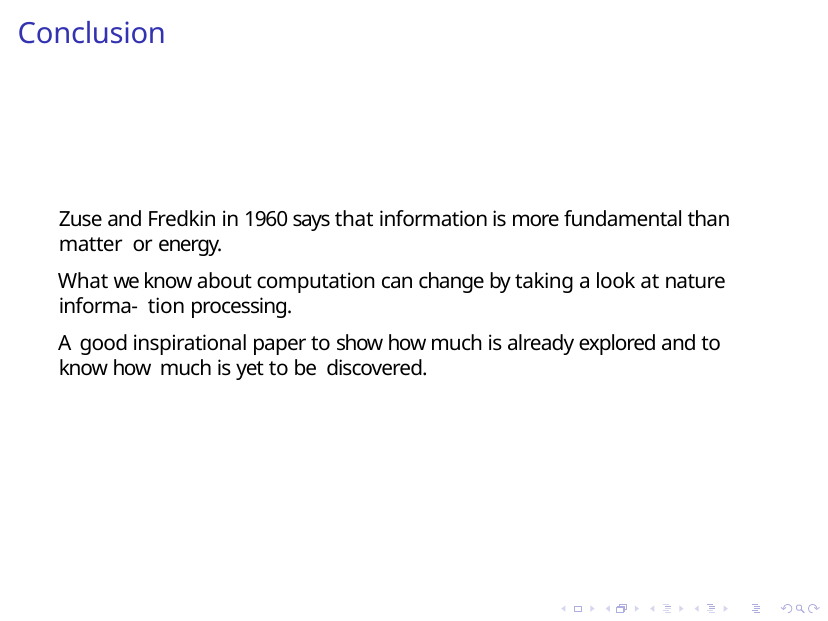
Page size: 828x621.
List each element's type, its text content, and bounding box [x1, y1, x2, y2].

text_box Zuse and Fredkin in 1960 says that information is more fundamental than matter or energy. What we know about computation can change by taking a look at nature informa- tion processing. A good inspirational paper to show how much is already explored and to know how much is yet to be discovered. [55, 205, 774, 381]
title Conclusion [15, 14, 812, 119]
